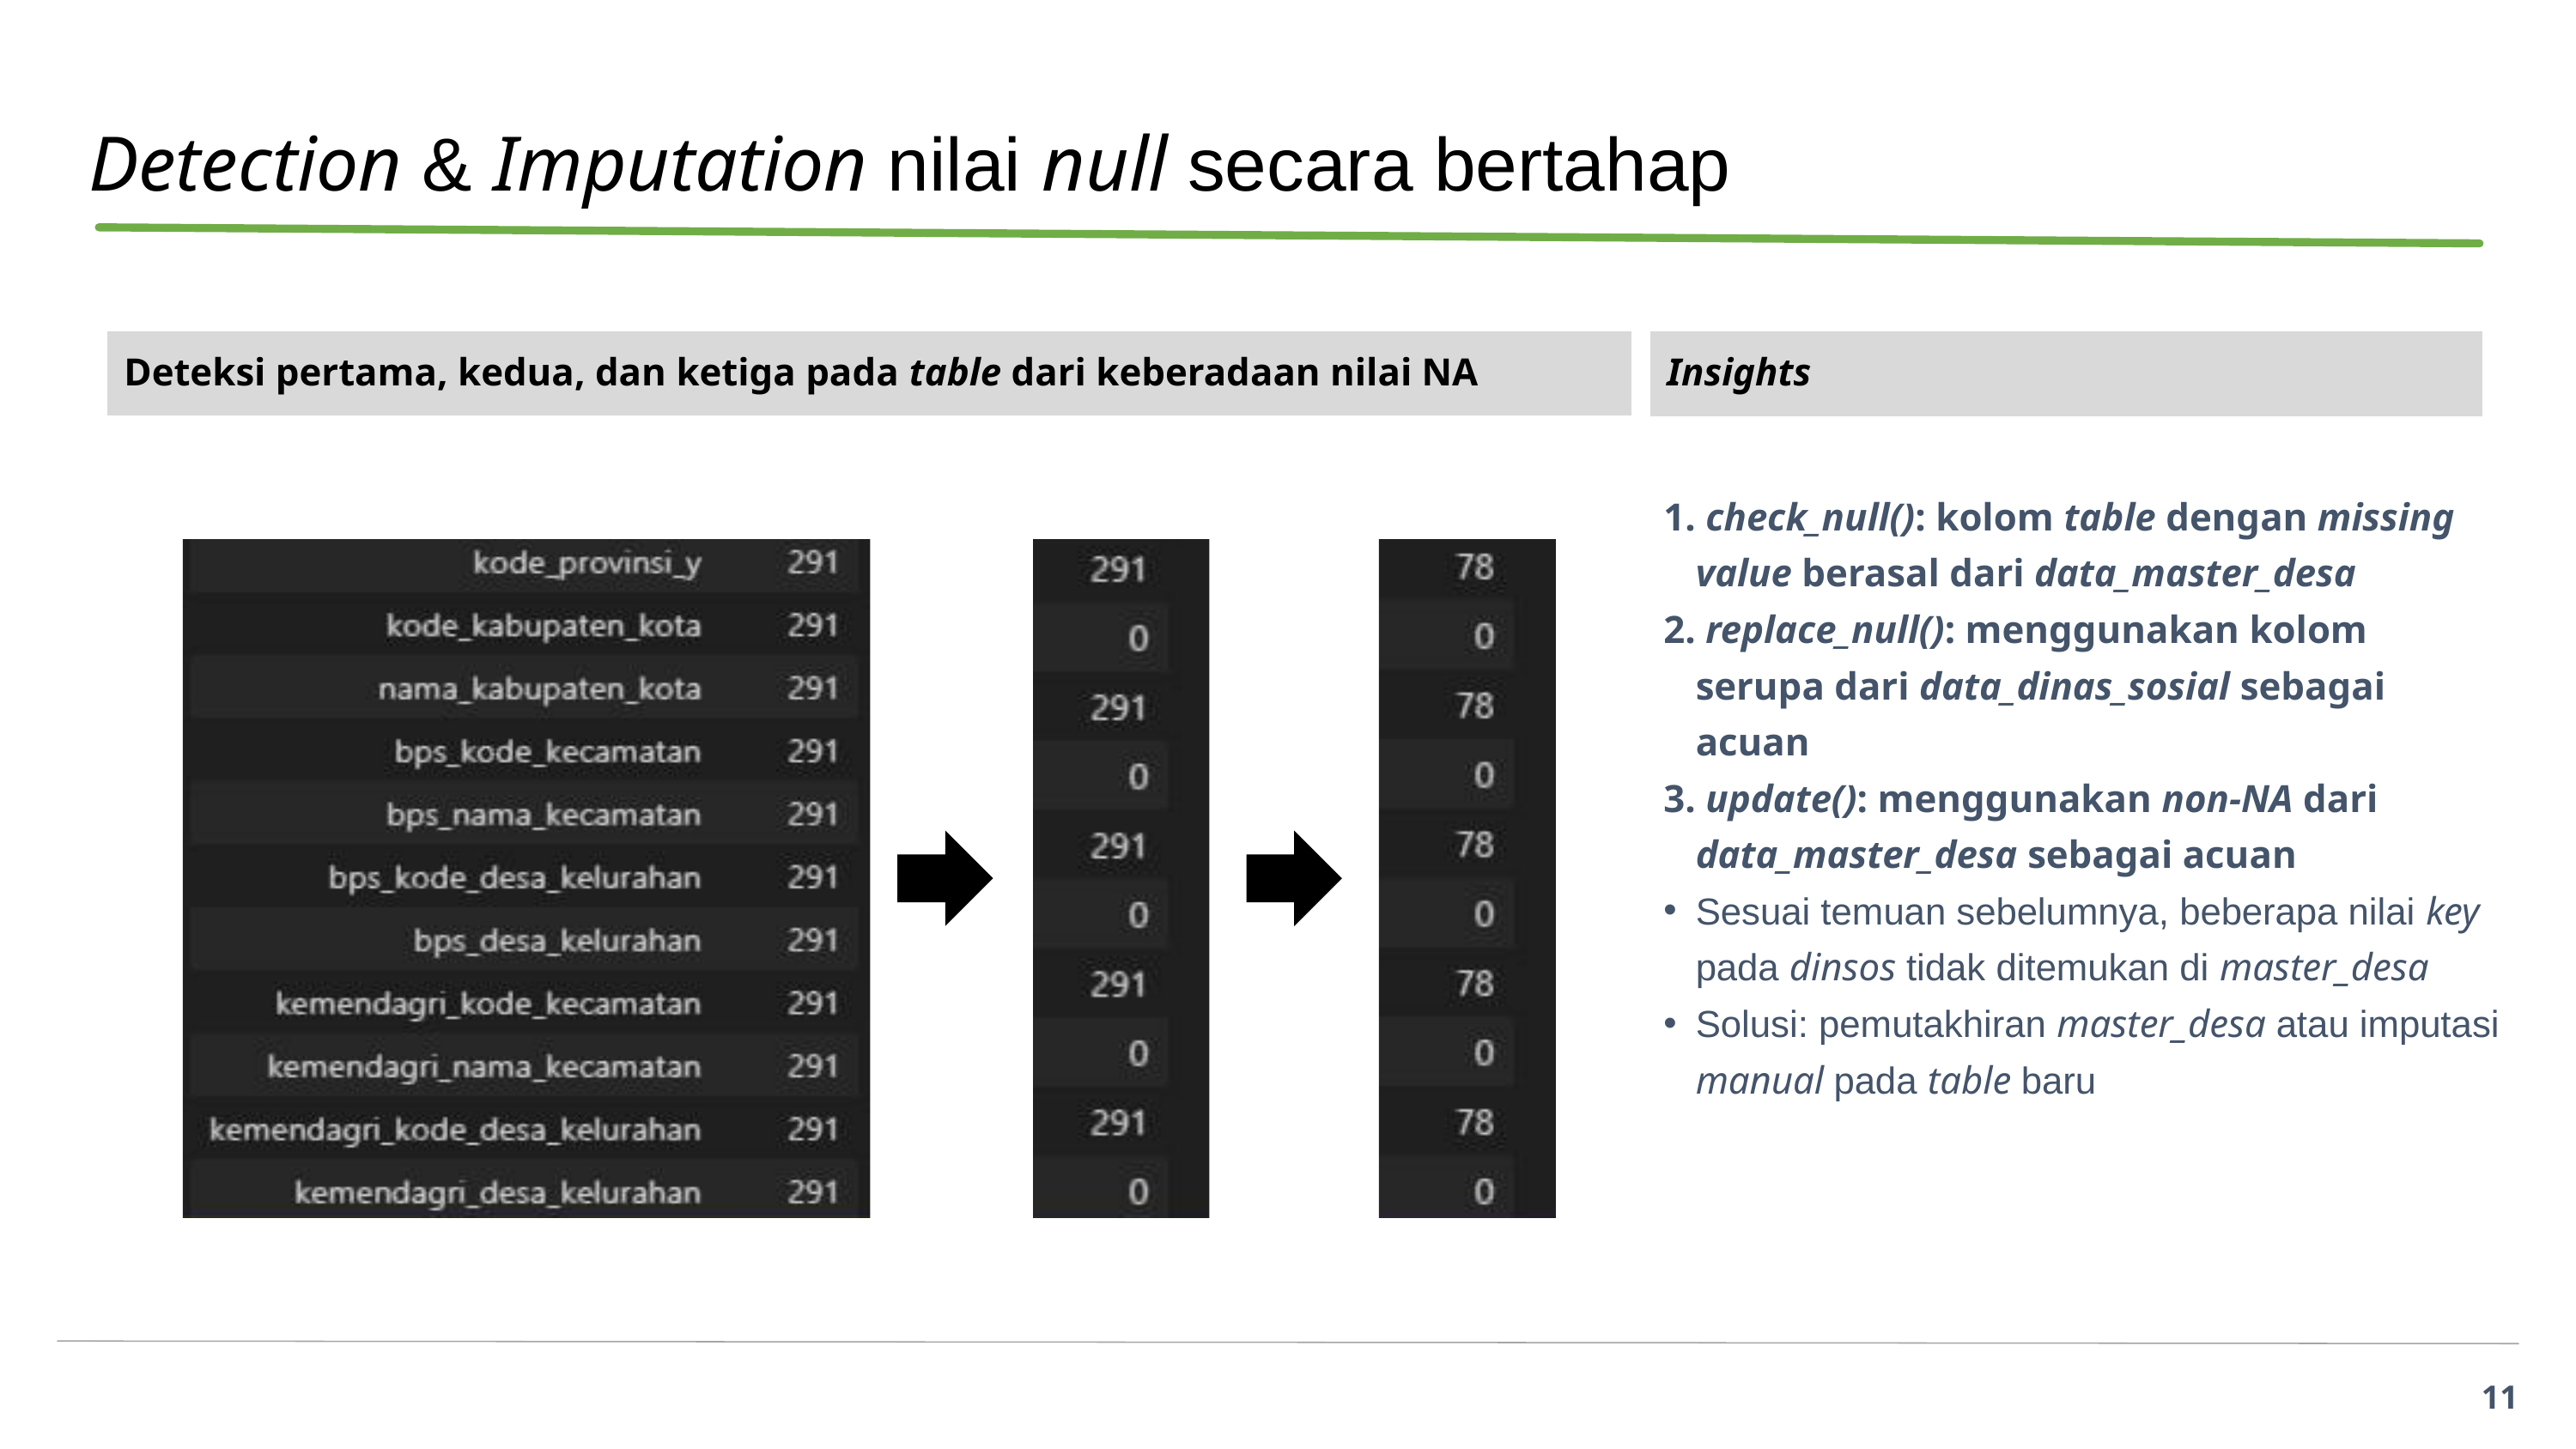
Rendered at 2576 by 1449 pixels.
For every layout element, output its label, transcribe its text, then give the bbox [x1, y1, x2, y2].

text_box [1378, 539, 1556, 1218]
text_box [896, 830, 993, 927]
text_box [1649, 330, 2482, 416]
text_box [106, 330, 1632, 416]
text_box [1246, 830, 1343, 927]
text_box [2439, 1359, 2519, 1438]
text_box [182, 539, 871, 1218]
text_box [88, 106, 2472, 227]
text_box [1033, 539, 1210, 1218]
text_box check_null(): kolom table dengan missing value berasal dari data_master_desa replace_null(): menggunakan kolom serupa dari data_dinas_sosial sebagai acuan update(): menggunakan non-NA dari data_master_desa sebagai acuan Sesuai temuan sebelumnya, beberapa nilai key pada dinsos tidak ditemukan di master_desa Solusi: pemutakhiran master_desa atau imputasi manual pada table baru [1631, 482, 2500, 1101]
